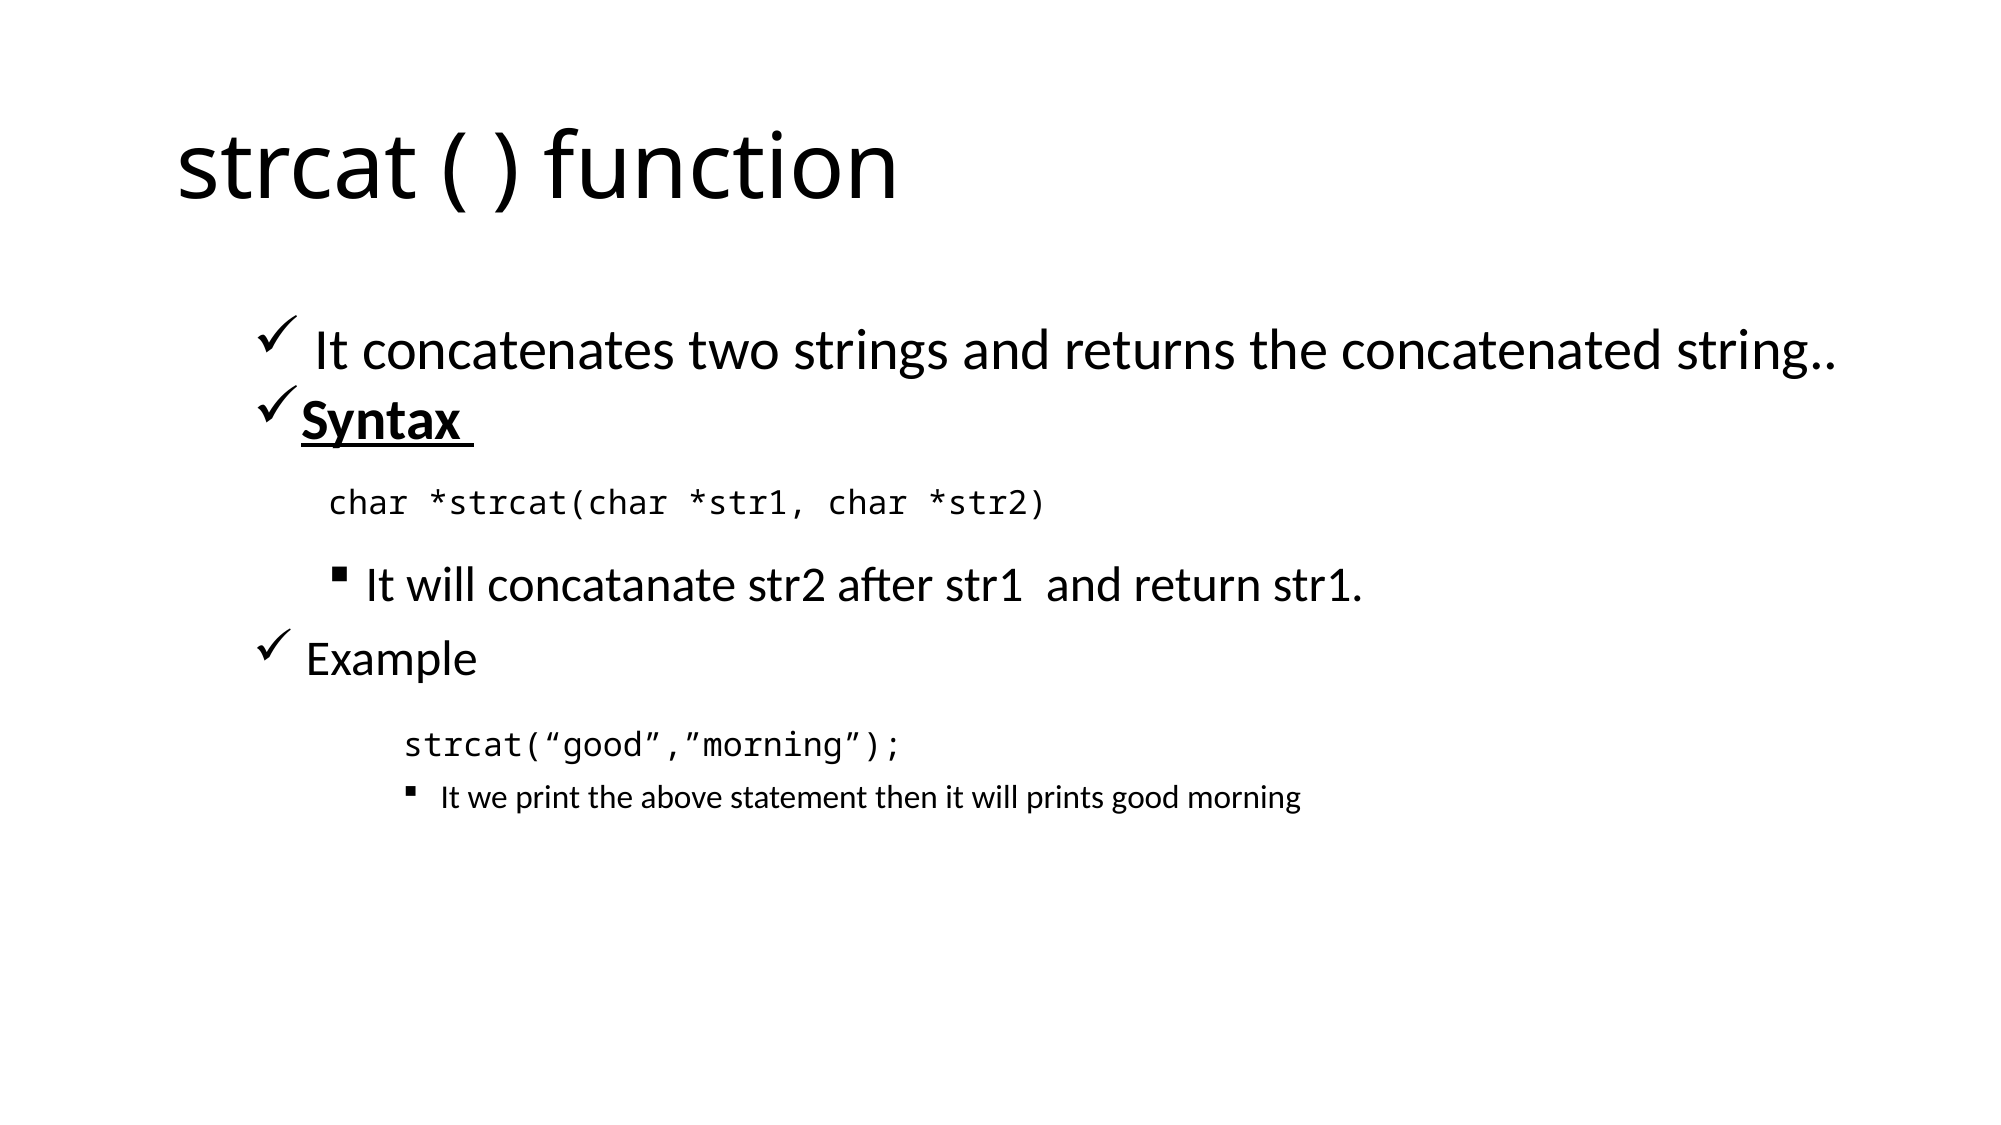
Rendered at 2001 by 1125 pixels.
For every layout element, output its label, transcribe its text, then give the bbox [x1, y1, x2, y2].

title strcat ( ) function [137, 59, 1863, 278]
list It concatenates two strings and returns the concatenated string.. Syntax char *strcat(char *str1, char *str2) It will concatanate str2 after str1 and return str1. Example strcat(“good”,”morning”); It we print the above statement then it will prints good morning [238, 304, 1911, 993]
